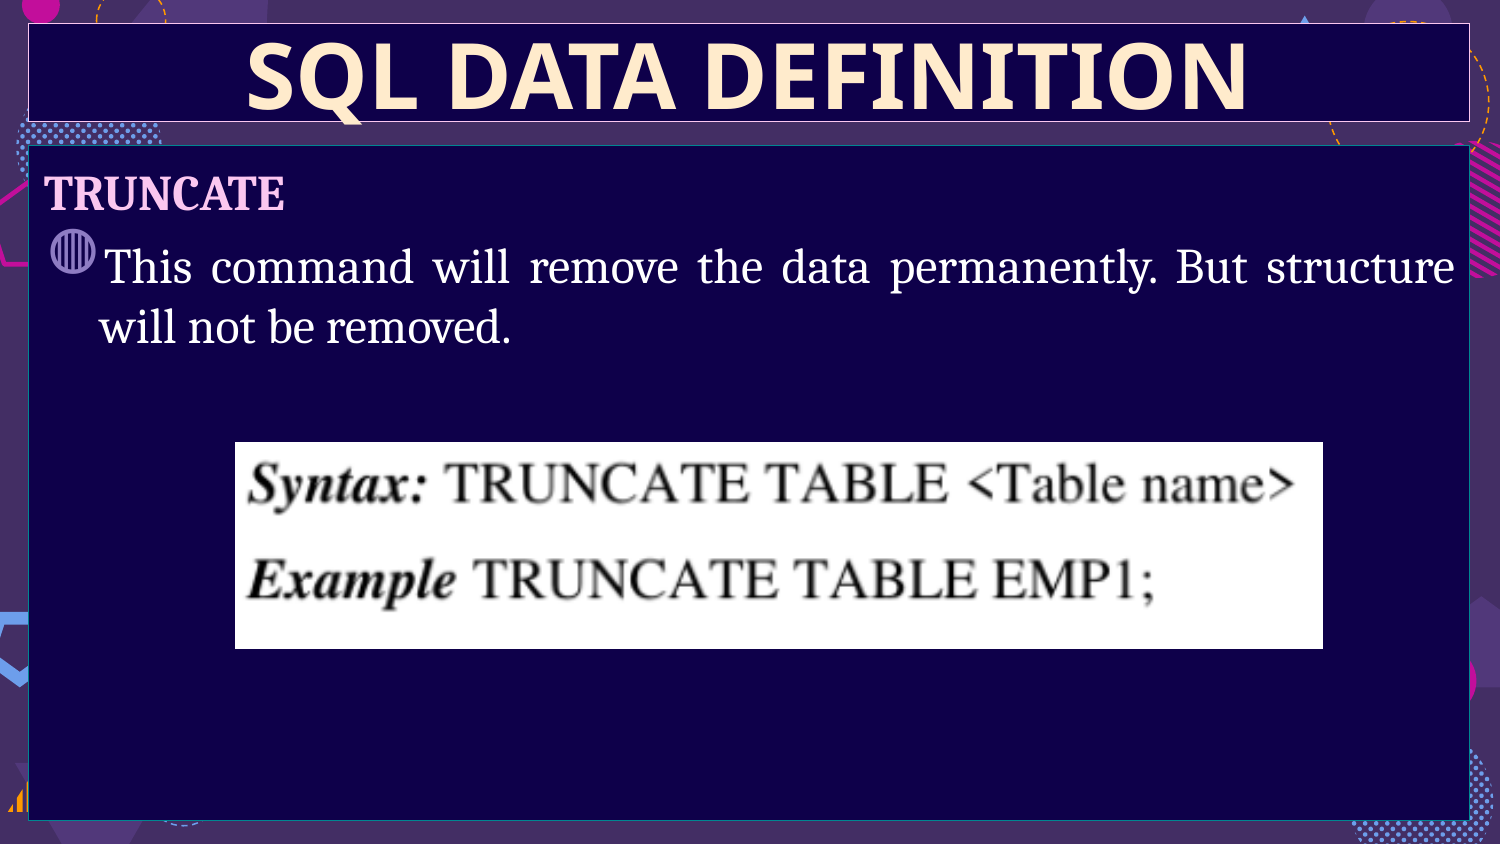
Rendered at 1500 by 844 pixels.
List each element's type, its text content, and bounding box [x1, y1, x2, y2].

title SQL DATA DEFINITION [28, 23, 1470, 122]
picture [234, 442, 1323, 649]
subtitle TRUNCATE This command will remove the data permanently. But structure will not be removed. [28, 145, 1470, 821]
